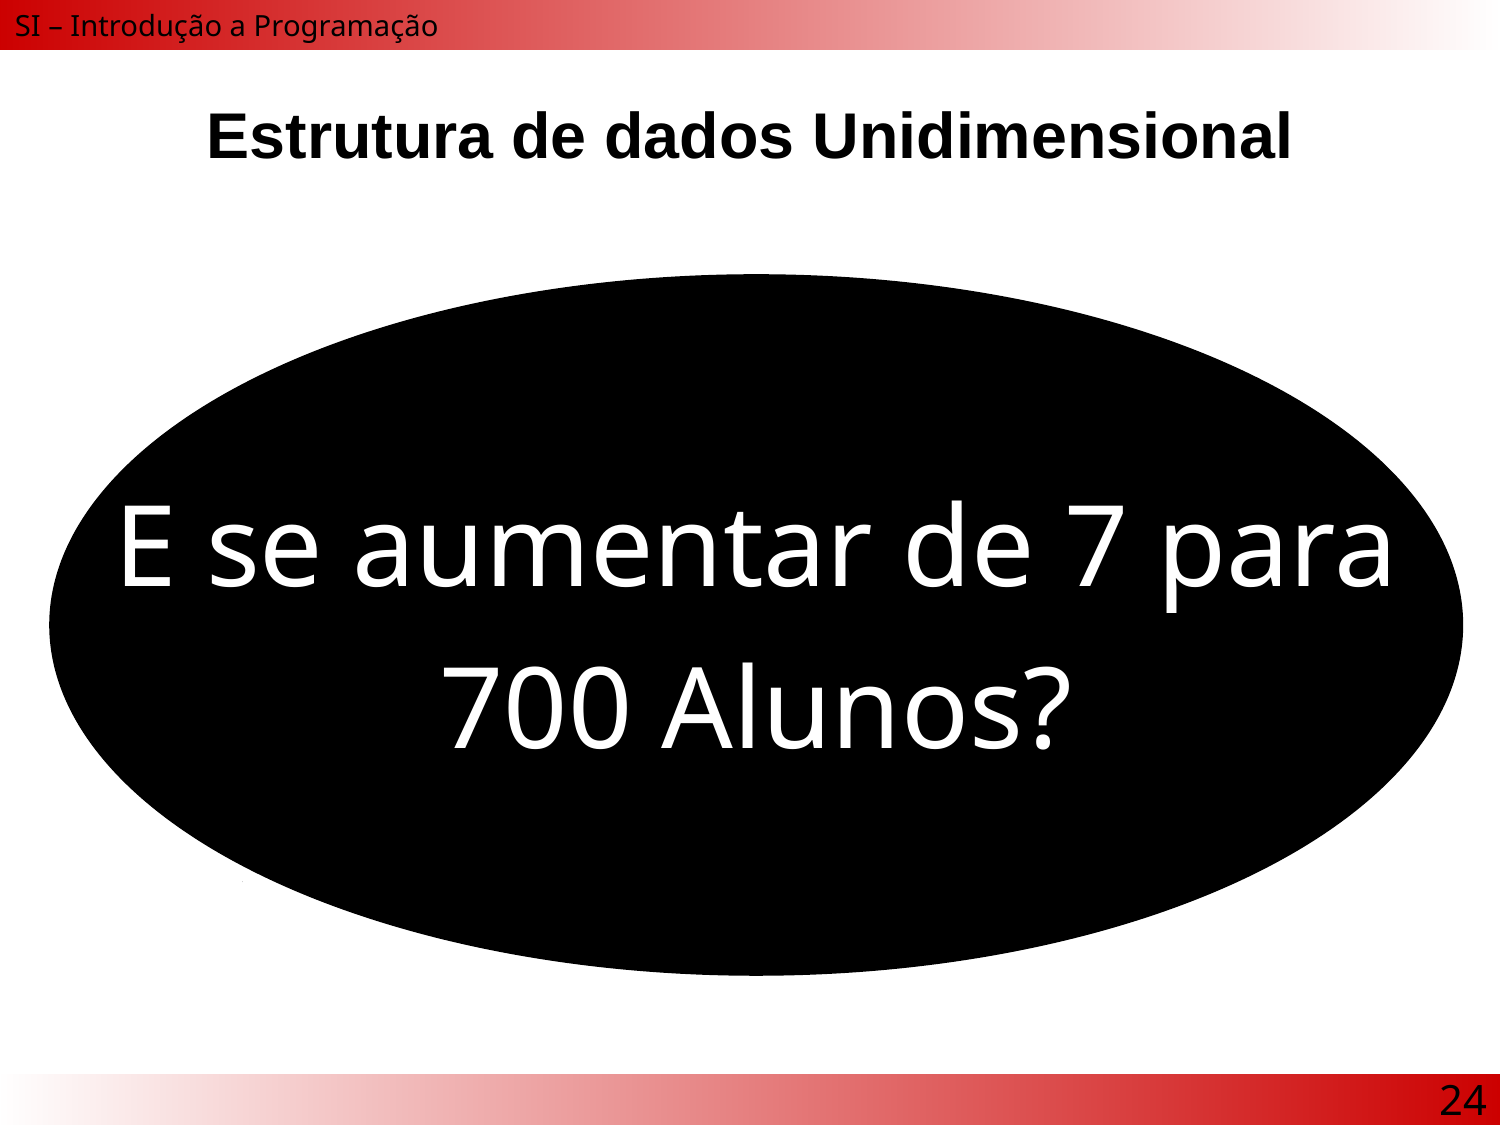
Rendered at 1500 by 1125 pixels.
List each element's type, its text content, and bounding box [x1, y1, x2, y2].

slide_number 24 [1299, 1065, 1500, 1125]
text_box E se aumentar de 7 para 700 Alunos? [49, 274, 1463, 976]
title Estrutura de dados Unidimensional [0, 77, 1500, 188]
